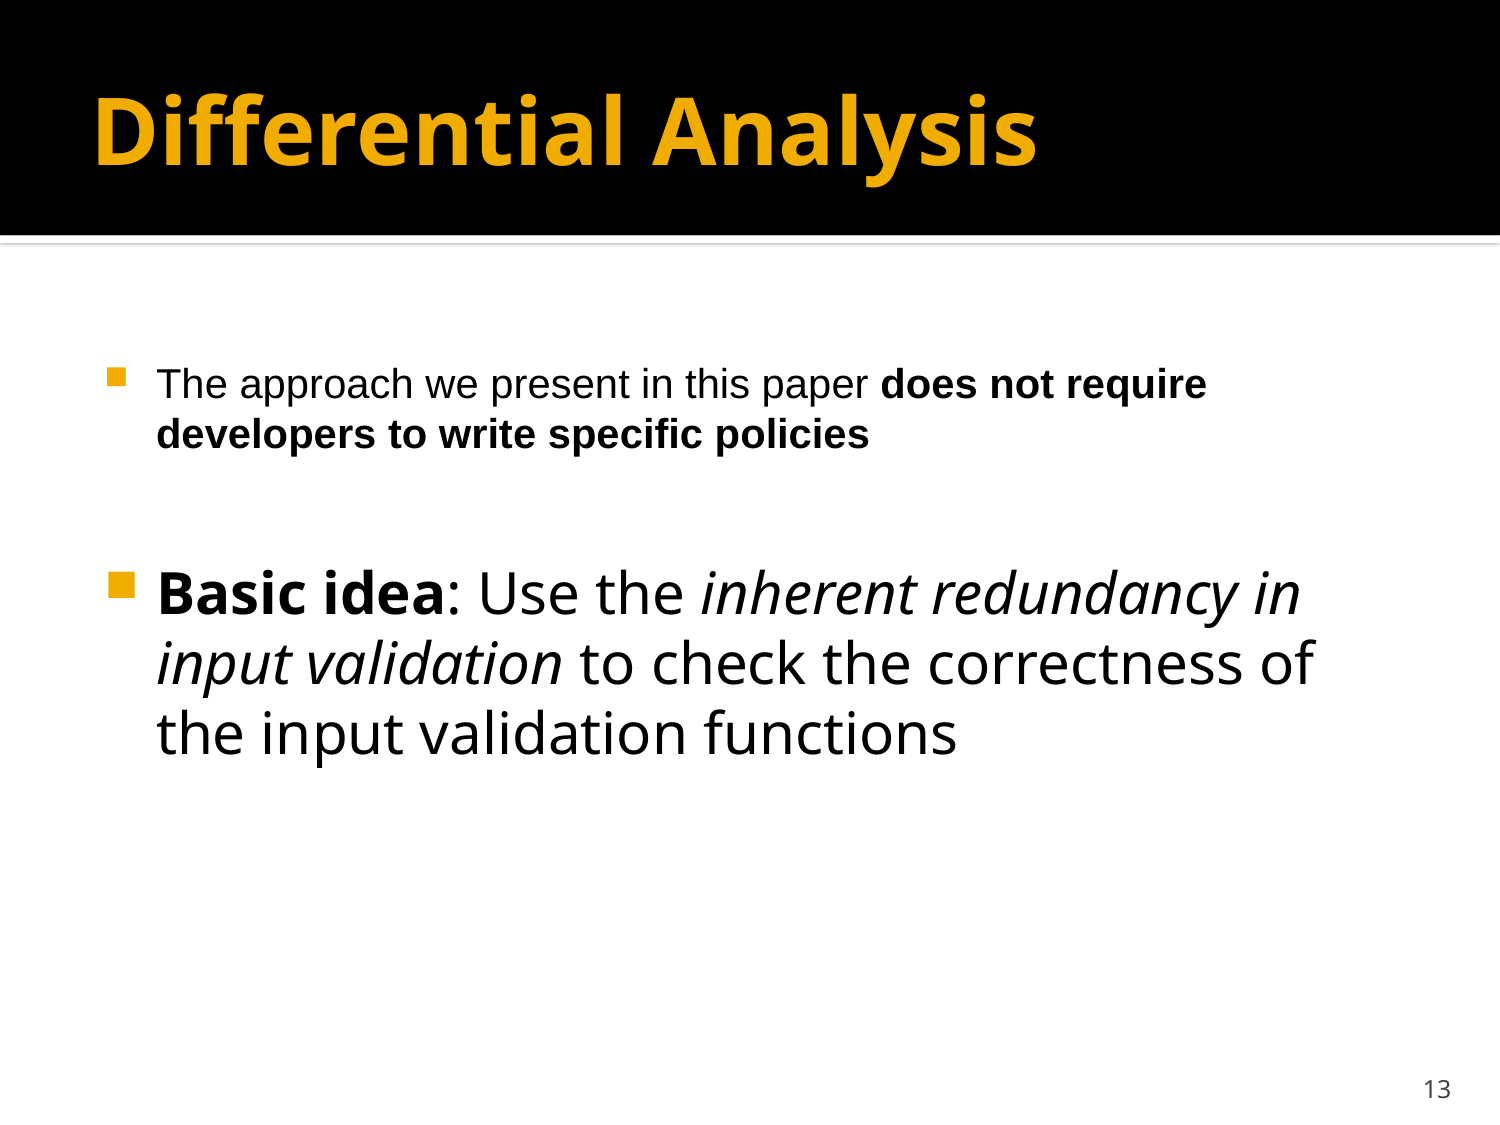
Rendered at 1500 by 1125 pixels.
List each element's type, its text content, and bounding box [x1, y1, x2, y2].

title Differential Analysis [75, 25, 1425, 231]
slide_number 13 [1345, 1062, 1467, 1108]
list The approach we present in this paper does not require developers to write specific policies Basic idea: Use the inherent redundancy in input validation to check the correctness of the input validation functions [75, 291, 1425, 1050]
